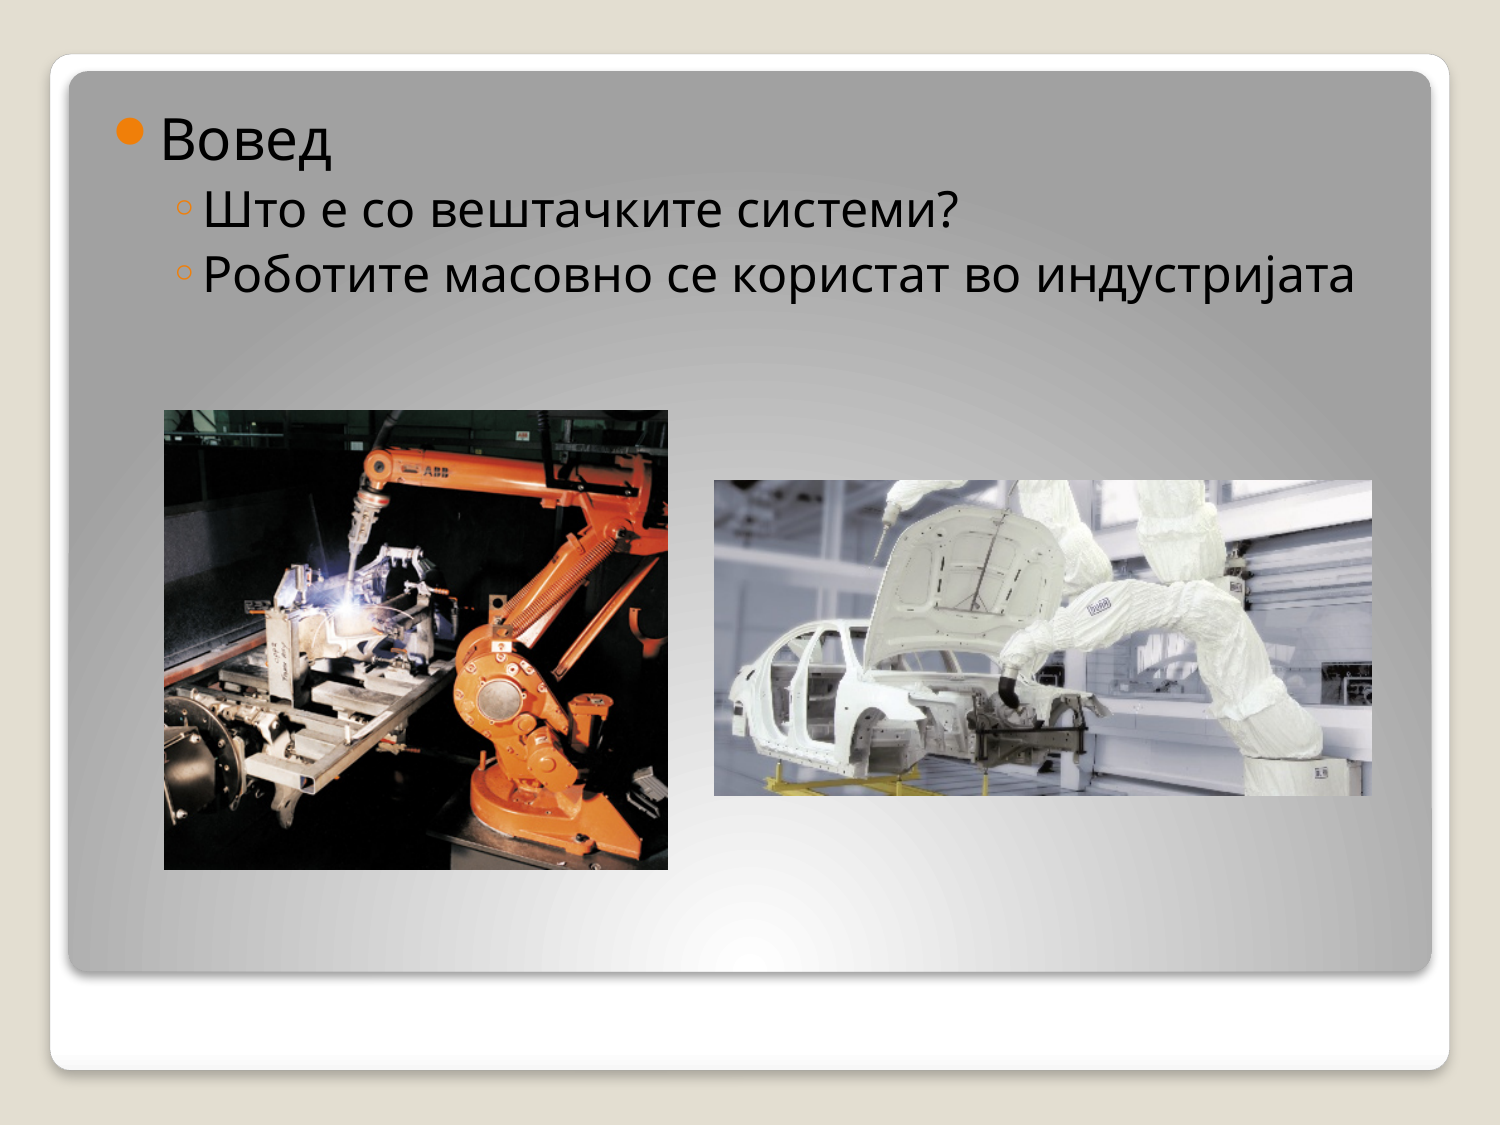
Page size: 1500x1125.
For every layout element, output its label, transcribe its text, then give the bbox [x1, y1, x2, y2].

picture [714, 480, 1372, 797]
picture [163, 409, 669, 871]
list Вовед Што е со вештачките системи? Роботите масовно се користат во индустријата [82, 86, 1425, 938]
